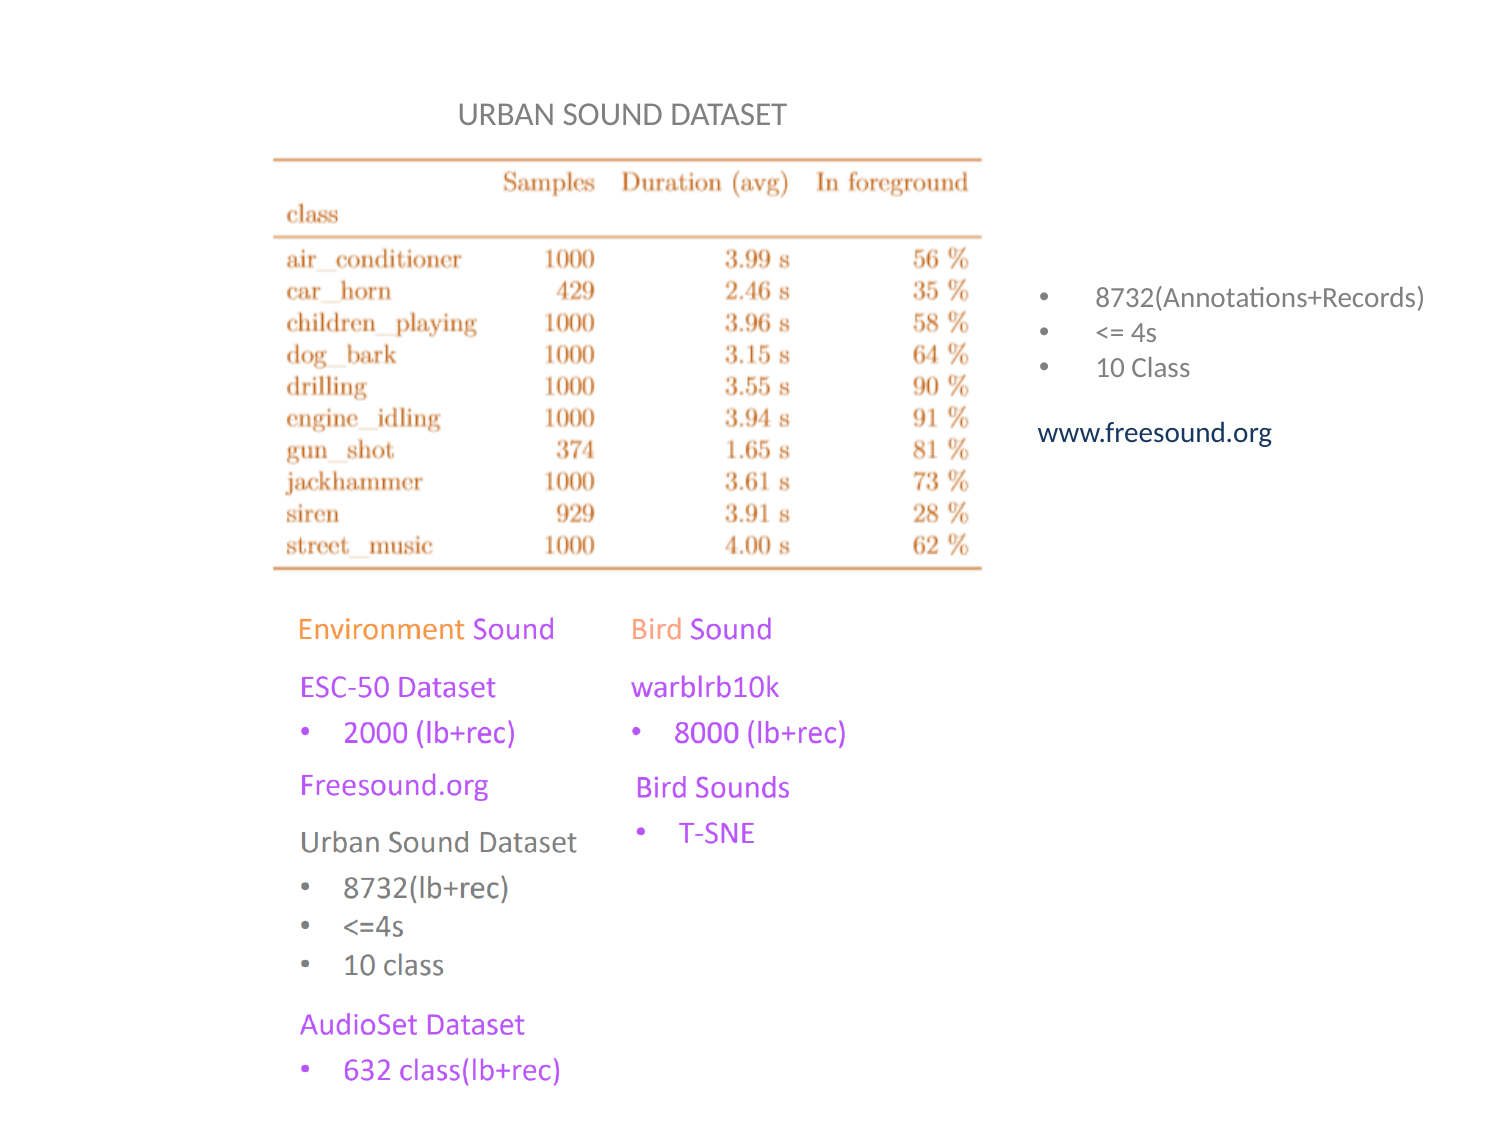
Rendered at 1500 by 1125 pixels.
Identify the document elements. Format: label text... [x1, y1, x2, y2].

text_box URBAN SOUND DATASET [442, 85, 811, 140]
picture [253, 147, 1000, 581]
picture [277, 587, 867, 1101]
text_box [1021, 271, 1444, 458]
